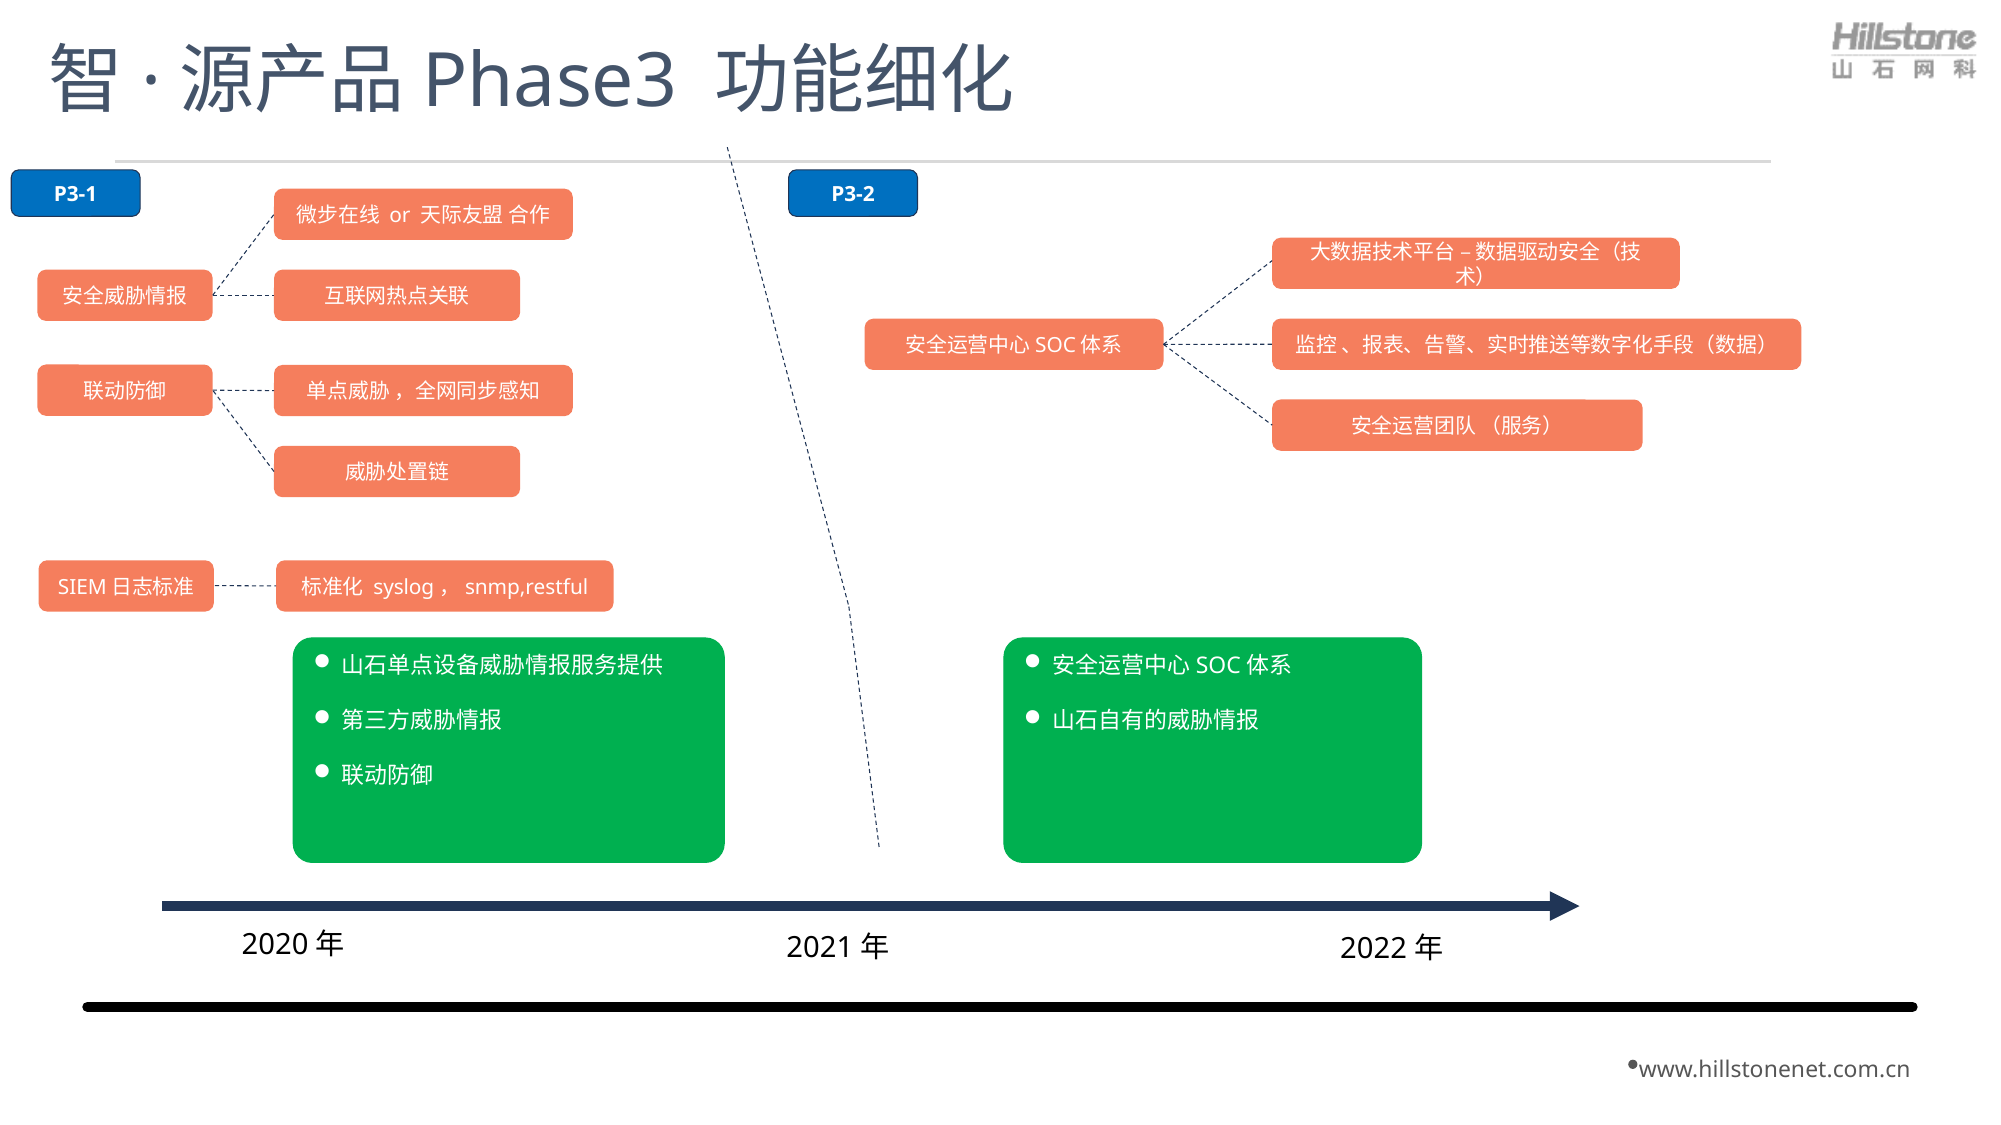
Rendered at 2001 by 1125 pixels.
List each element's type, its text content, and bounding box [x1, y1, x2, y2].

text_box SIEM日志标准 [37, 559, 215, 613]
text_box 安全运营中心SOC体系 山石自有的威胁情报 [1003, 637, 1423, 863]
text_box 2022年 [1325, 922, 1459, 972]
text_box 安全运营中心SOC体系 [863, 317, 1163, 372]
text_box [1163, 260, 1273, 344]
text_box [1163, 344, 1273, 426]
text_box 威胁处置链 [272, 444, 522, 499]
text_box 监控 、报表、告警、实时推送等数字化手段（数据） [1273, 317, 1803, 371]
text_box 2020年 [226, 917, 360, 968]
text_box 安全威胁情报 [36, 268, 214, 322]
text_box 互联网热点关联 [272, 268, 522, 322]
text_box 2021年 [771, 921, 905, 972]
text_box 山石单点设备威胁情报服务提供 第三方威胁情报 联动防御 [292, 637, 725, 863]
text_box 联动防御 [36, 363, 214, 417]
text_box P3-2 [849, 169, 919, 217]
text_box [848, 606, 880, 850]
text_box P3-1 [10, 169, 141, 217]
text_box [212, 390, 274, 472]
text_box 大数据技术平台 – 数据驱动安全（技术） [1271, 236, 1681, 290]
text_box 安全运营团队 （服务） [1271, 398, 1644, 452]
text_box 单点威胁 ，全网同步感知 [272, 363, 574, 418]
title 智·源产品Phase3 功能细化 [33, 32, 1643, 132]
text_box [212, 214, 274, 296]
text_box 标准化 syslog，snmp,restful [275, 559, 615, 613]
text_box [727, 147, 849, 607]
text_box 微步在线 or 天际友盟 合作 [272, 187, 574, 241]
picture [1817, 13, 1989, 85]
